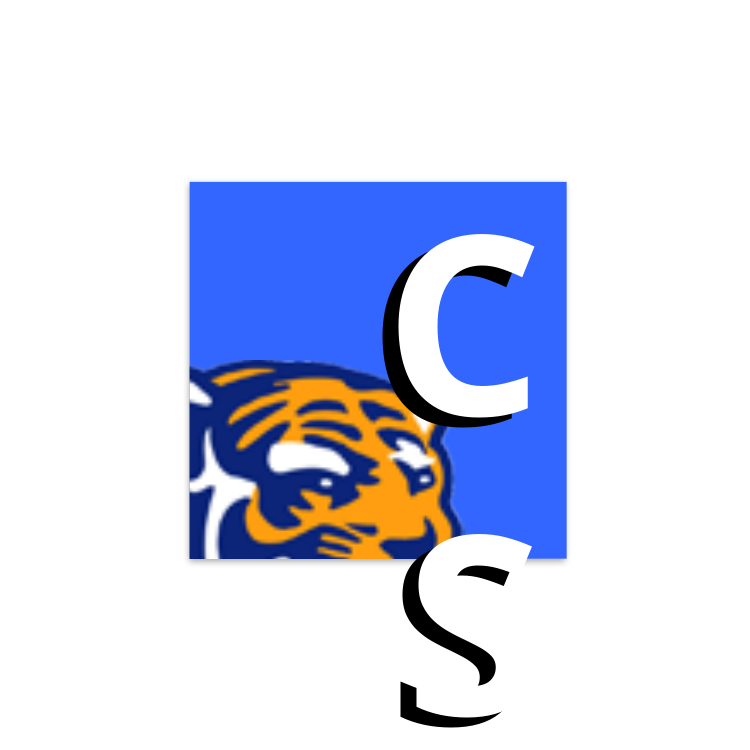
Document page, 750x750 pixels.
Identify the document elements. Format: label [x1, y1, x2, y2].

text_box [189, 157, 567, 559]
